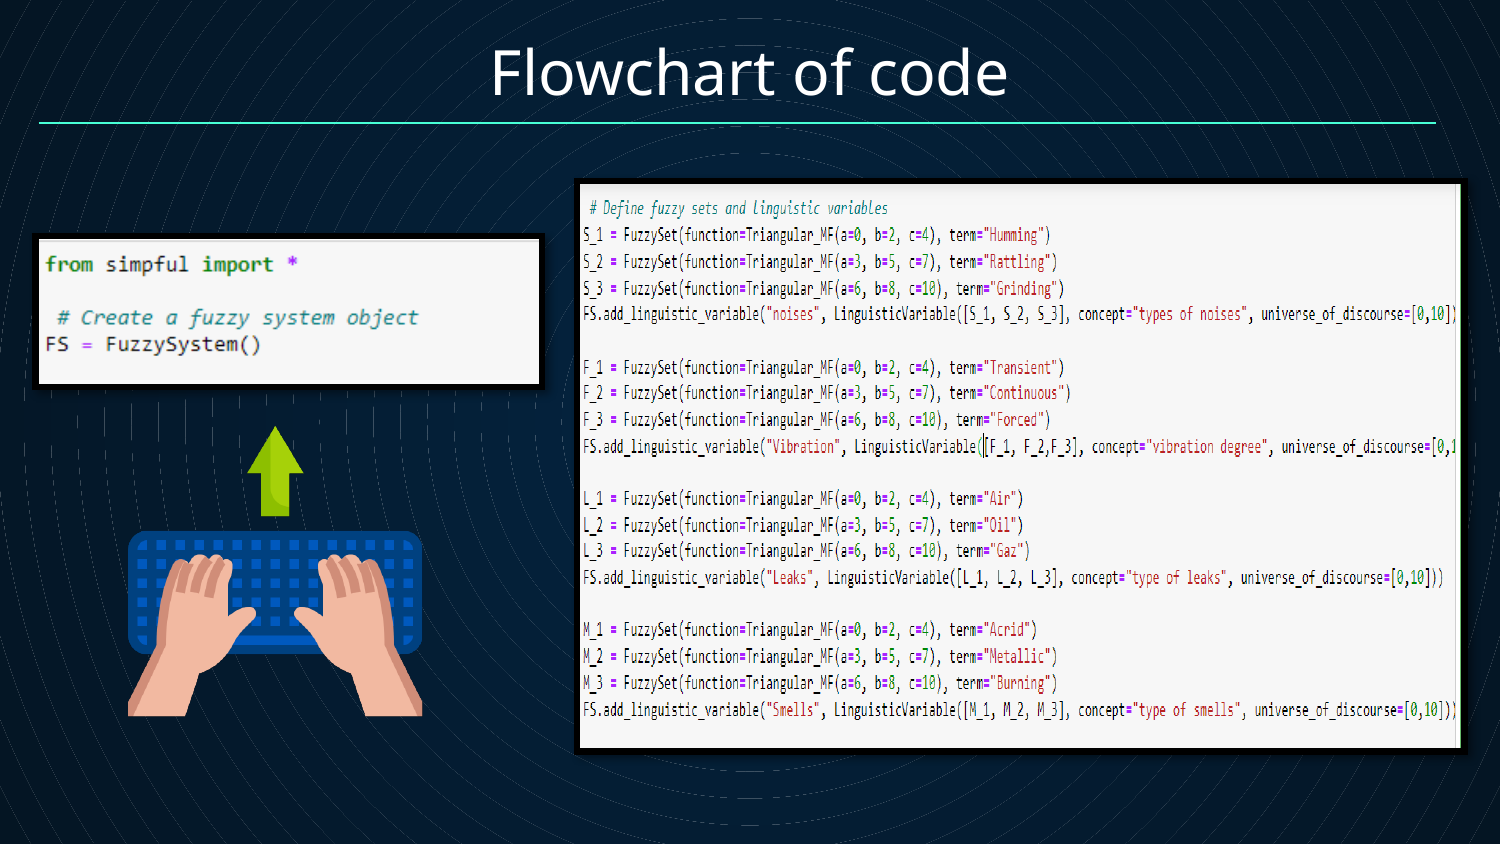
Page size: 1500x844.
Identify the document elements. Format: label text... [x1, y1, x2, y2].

picture [122, 416, 427, 721]
title Flowchart of code [51, 23, 1449, 124]
picture [580, 183, 1462, 749]
picture [38, 238, 540, 385]
